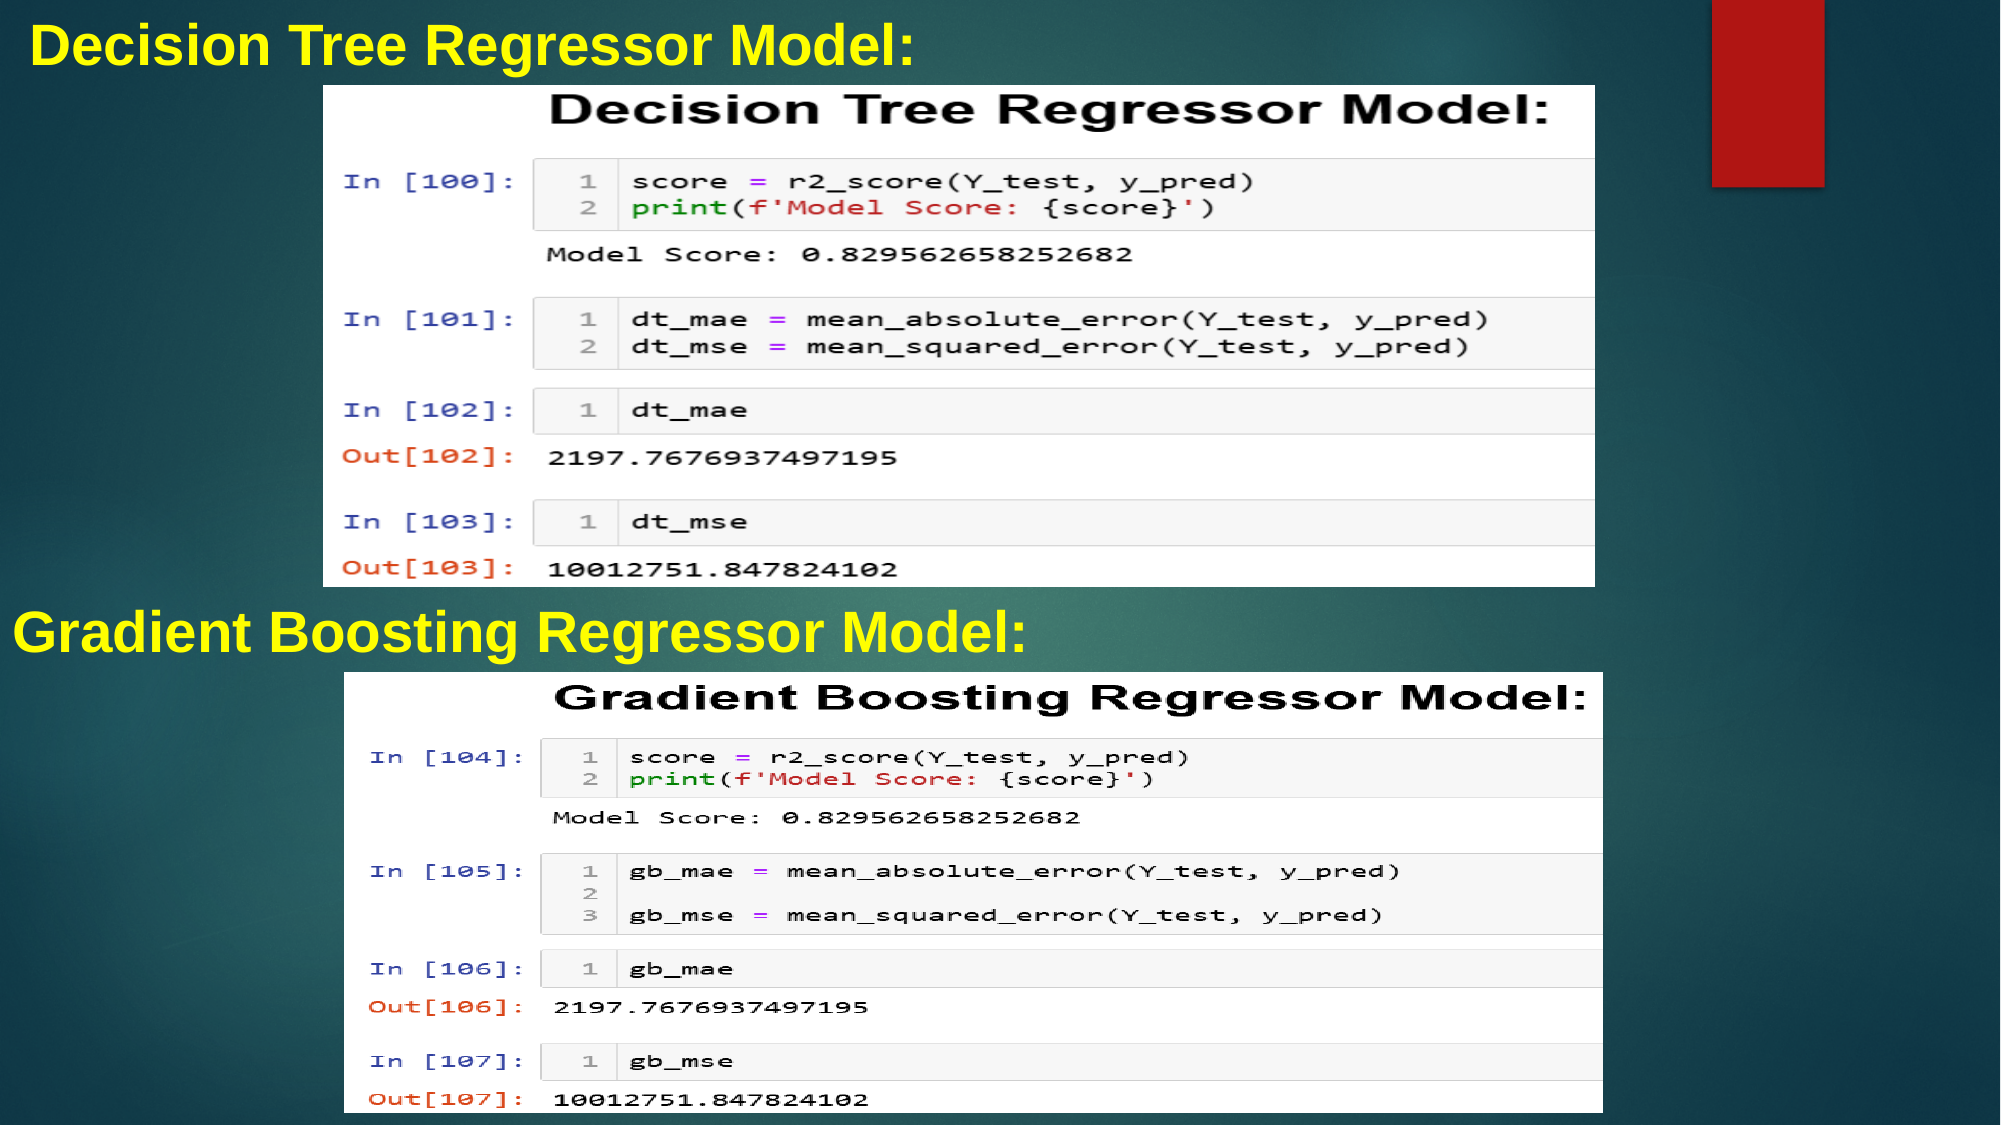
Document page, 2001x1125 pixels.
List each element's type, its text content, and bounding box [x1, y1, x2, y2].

text_box Gradient Boosting Regressor Model: [0, 586, 1088, 672]
picture [0, 672, 1603, 1125]
text_box Decision Tree Regressor Model: [0, 0, 974, 85]
picture [0, 0, 1595, 588]
